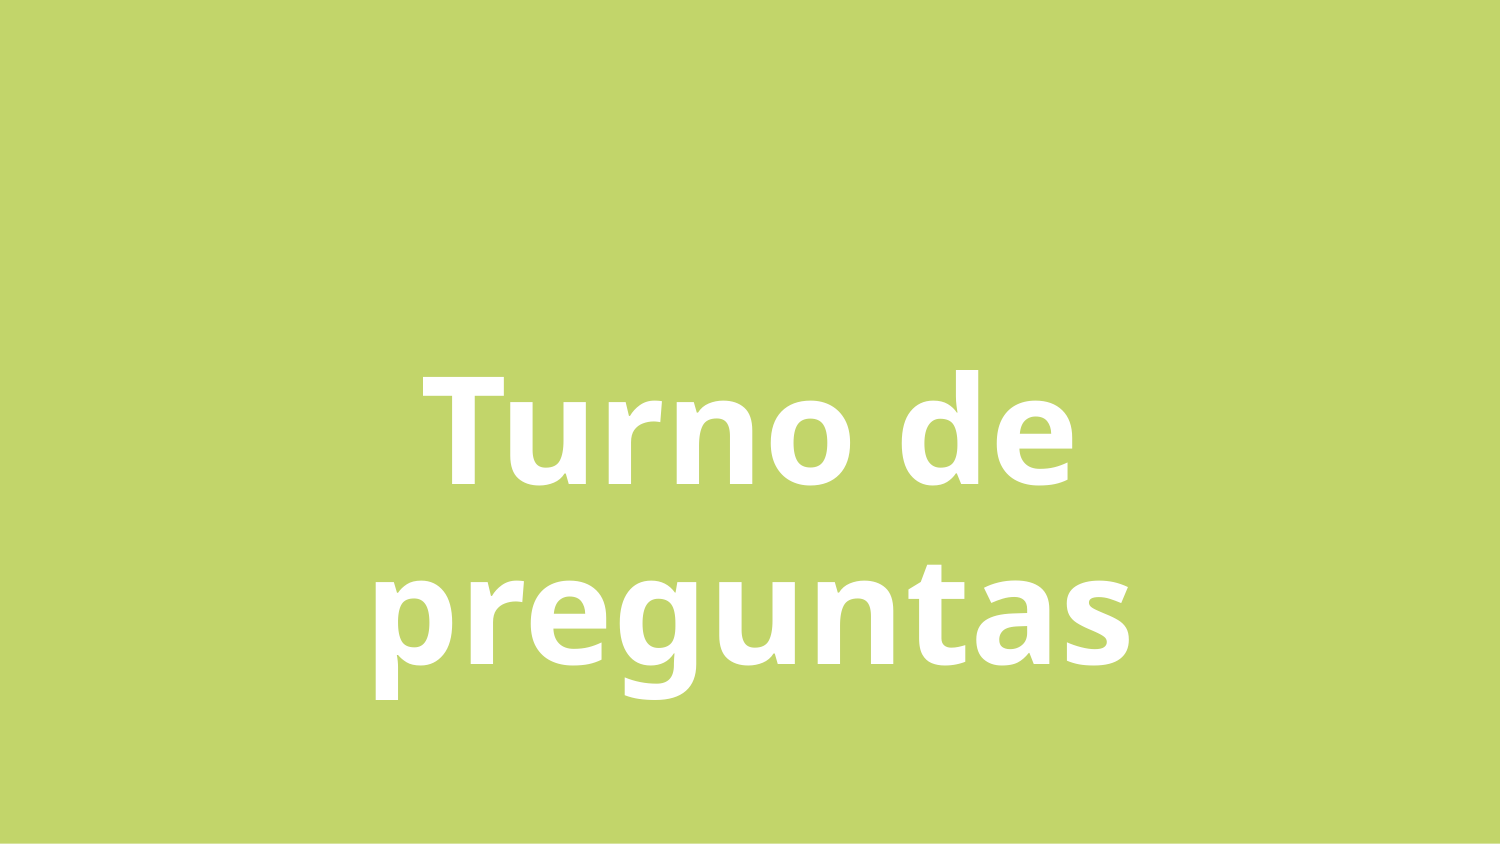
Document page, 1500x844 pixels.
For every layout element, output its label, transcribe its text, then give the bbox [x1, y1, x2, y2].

text_box Turno de preguntas [51, 319, 1449, 525]
text_box [0, 0, 1500, 844]
